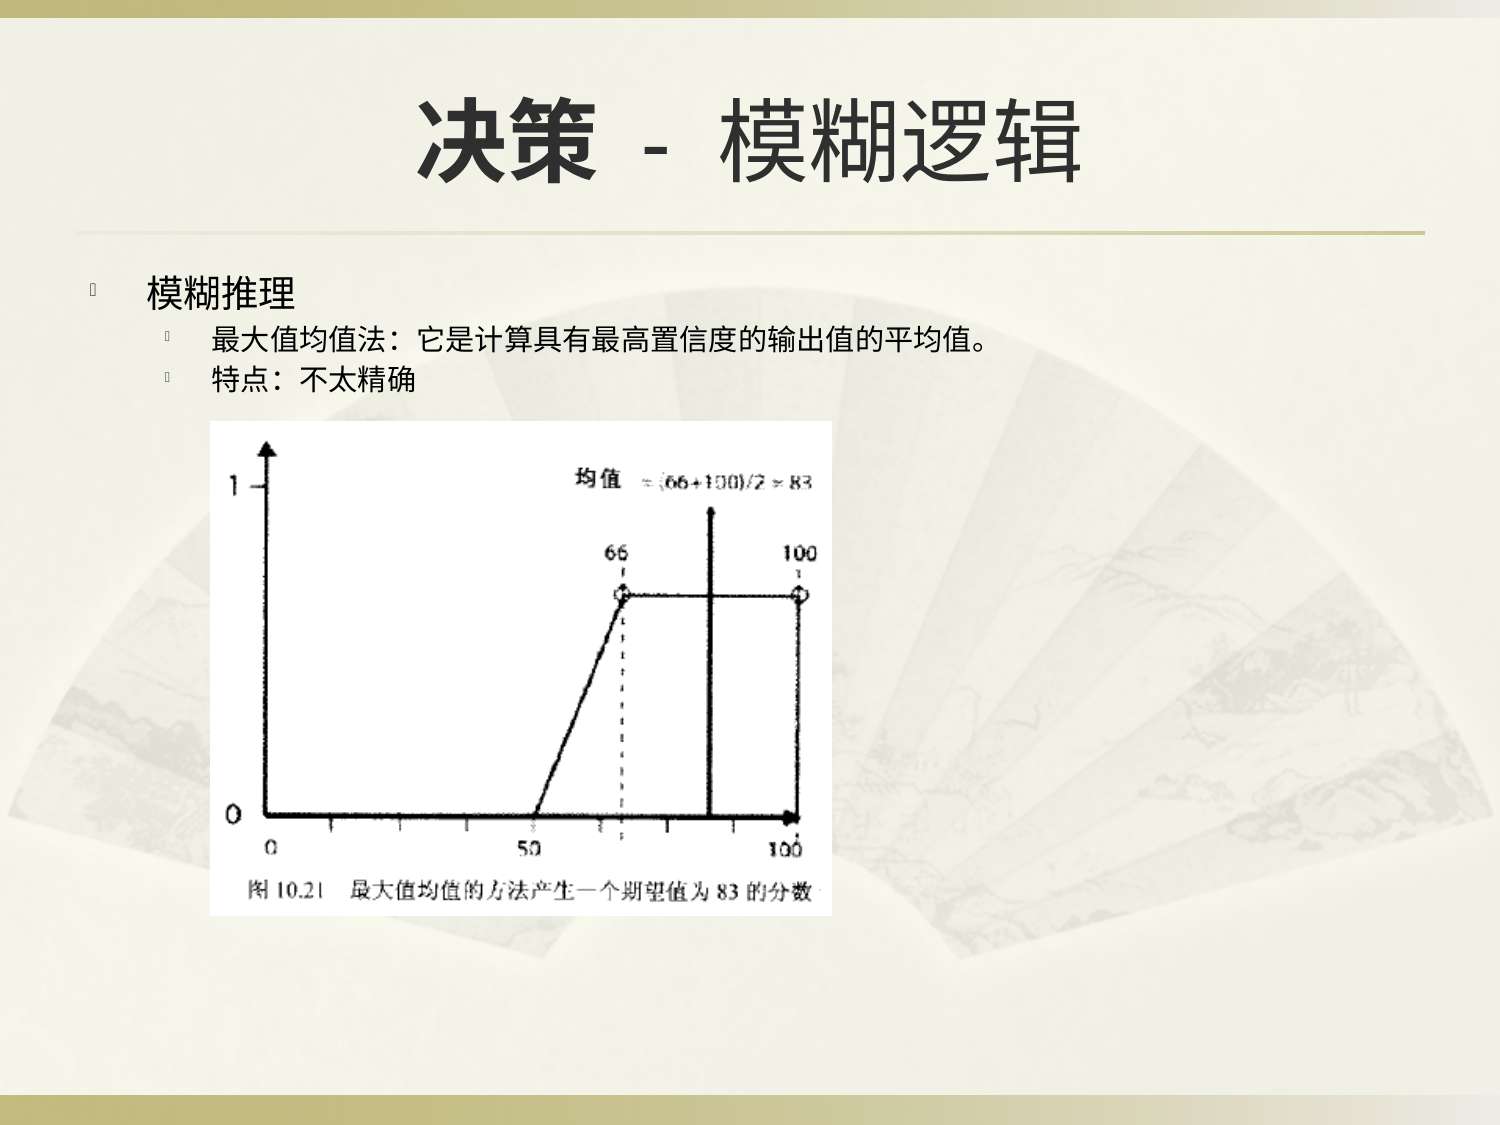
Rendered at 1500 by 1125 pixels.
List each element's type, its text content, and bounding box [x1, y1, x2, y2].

picture [210, 421, 832, 917]
list 模糊推理 最大值均值法：它是计算具有最高置信度的输出值的平均值。 特点：不太精确 [75, 262, 1425, 1032]
title 决策 - 模糊逻辑 [75, 45, 1425, 233]
